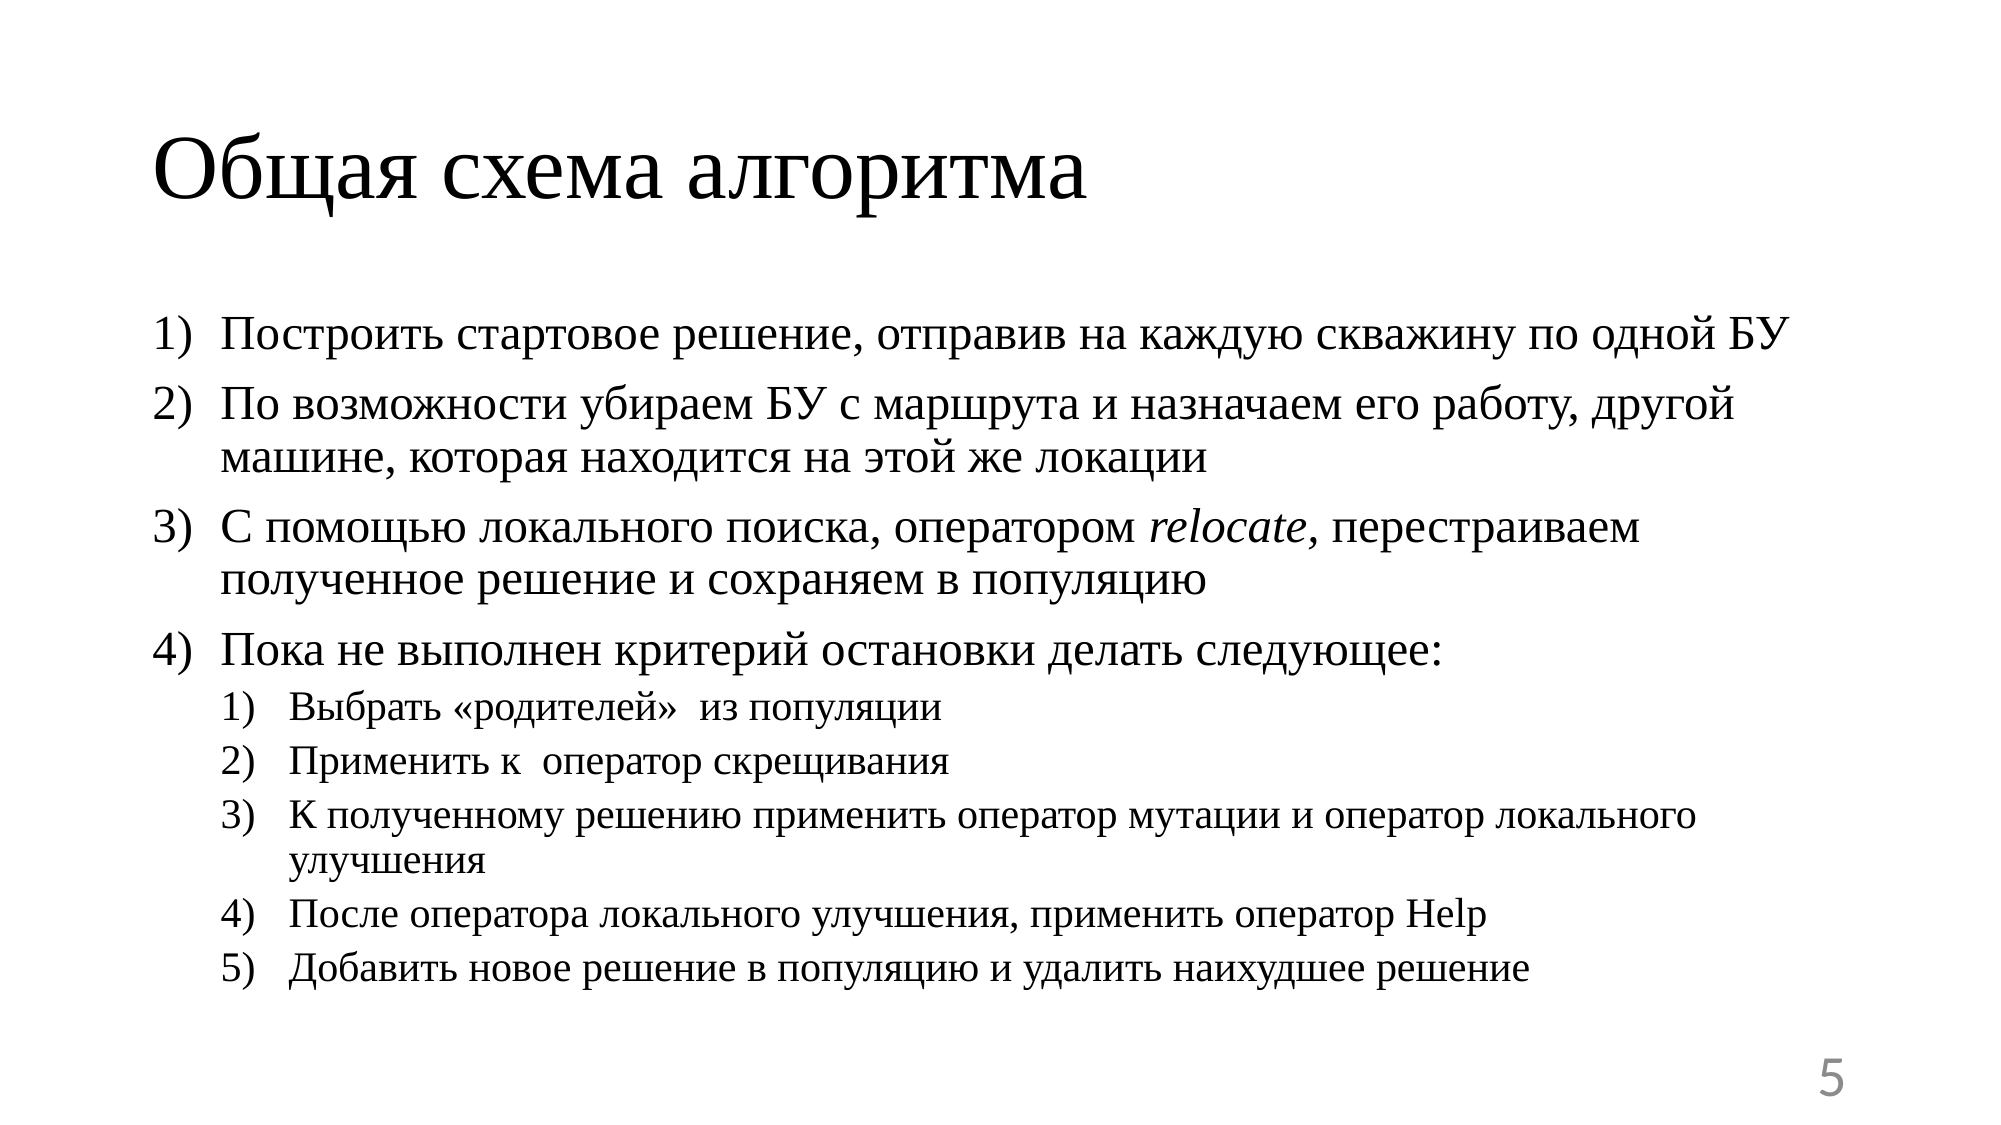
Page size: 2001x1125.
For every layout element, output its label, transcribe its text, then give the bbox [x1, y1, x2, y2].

title Общая схема алгоритма [137, 59, 1863, 278]
slide_number 5 [1412, 1042, 1863, 1103]
